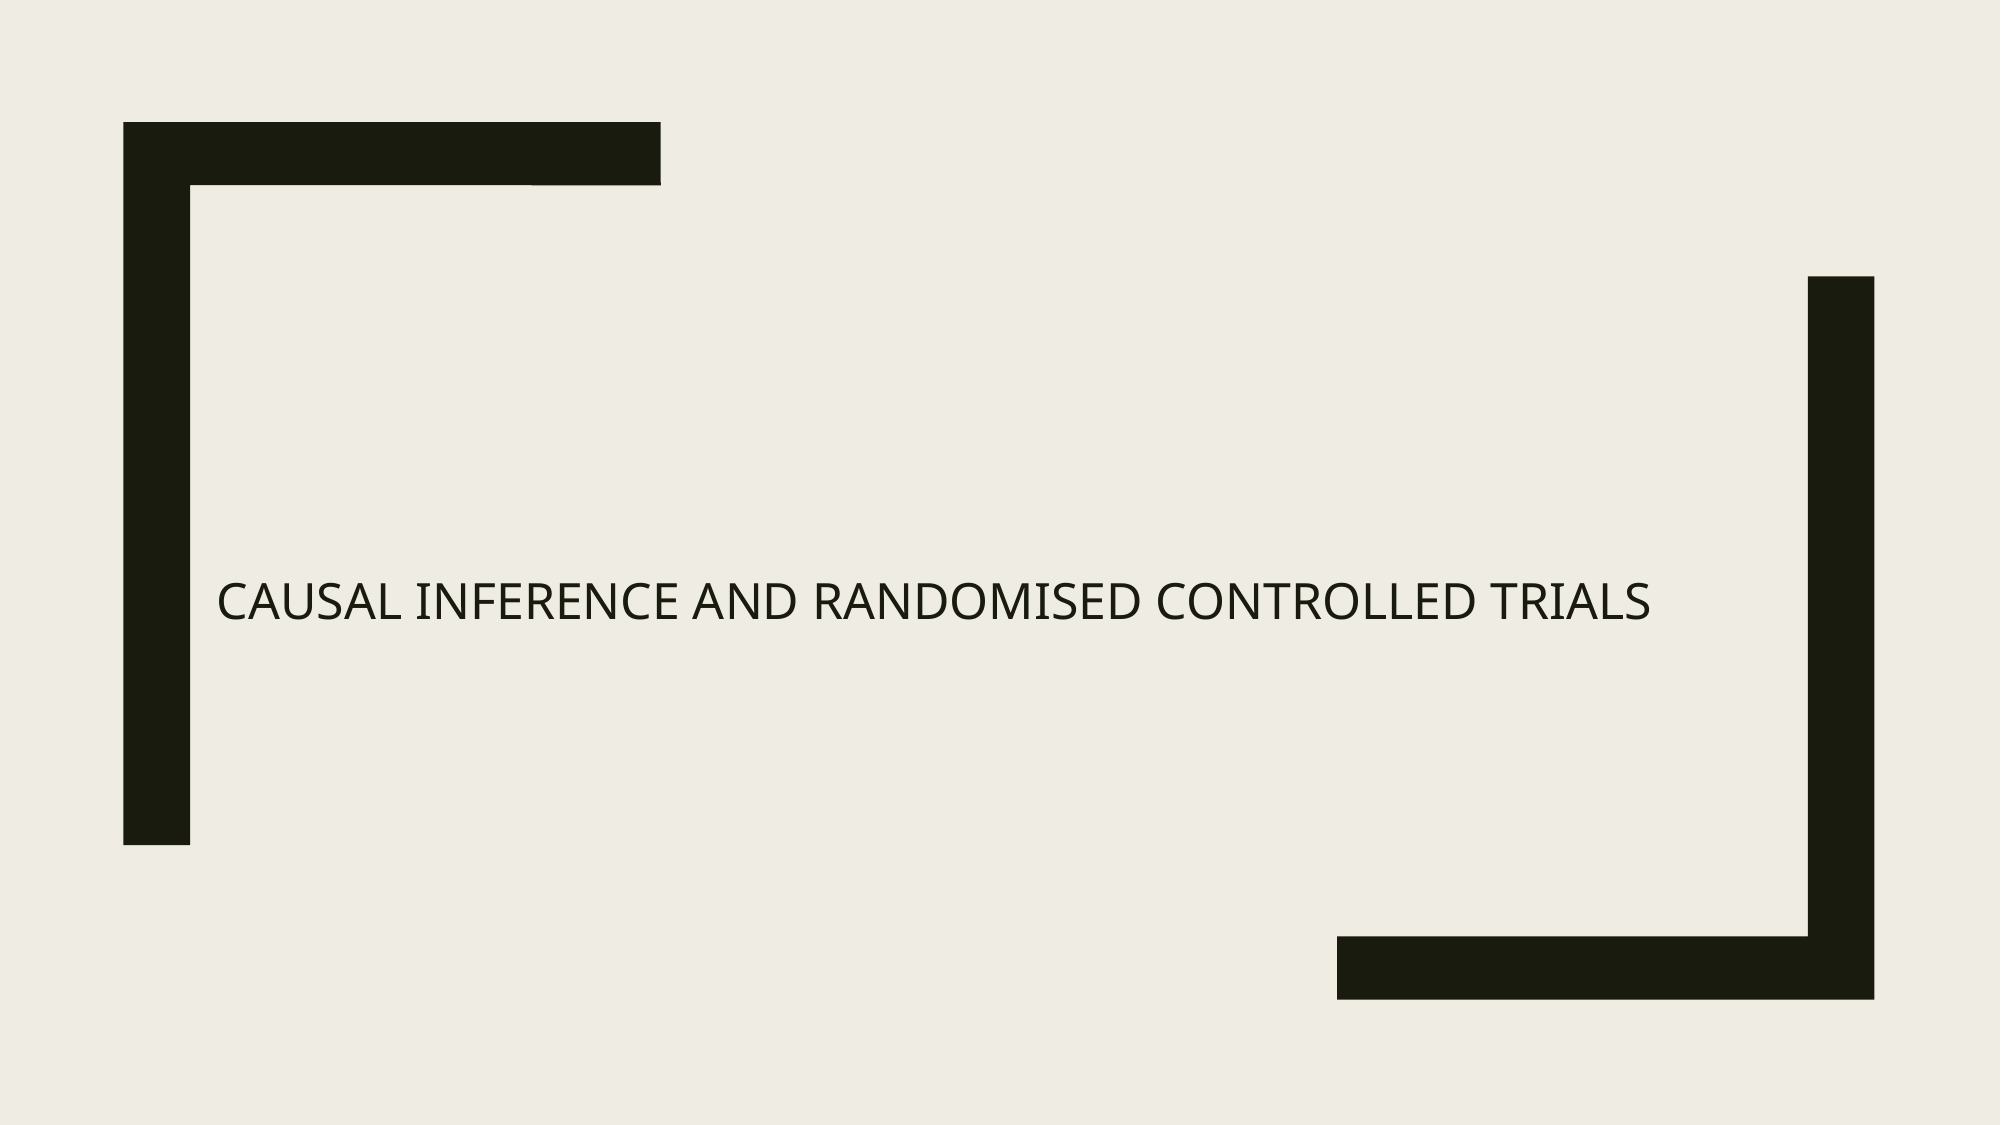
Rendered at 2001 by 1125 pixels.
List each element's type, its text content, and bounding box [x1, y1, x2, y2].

title Causal inference and Randomised controlled trials [201, 293, 1803, 638]
